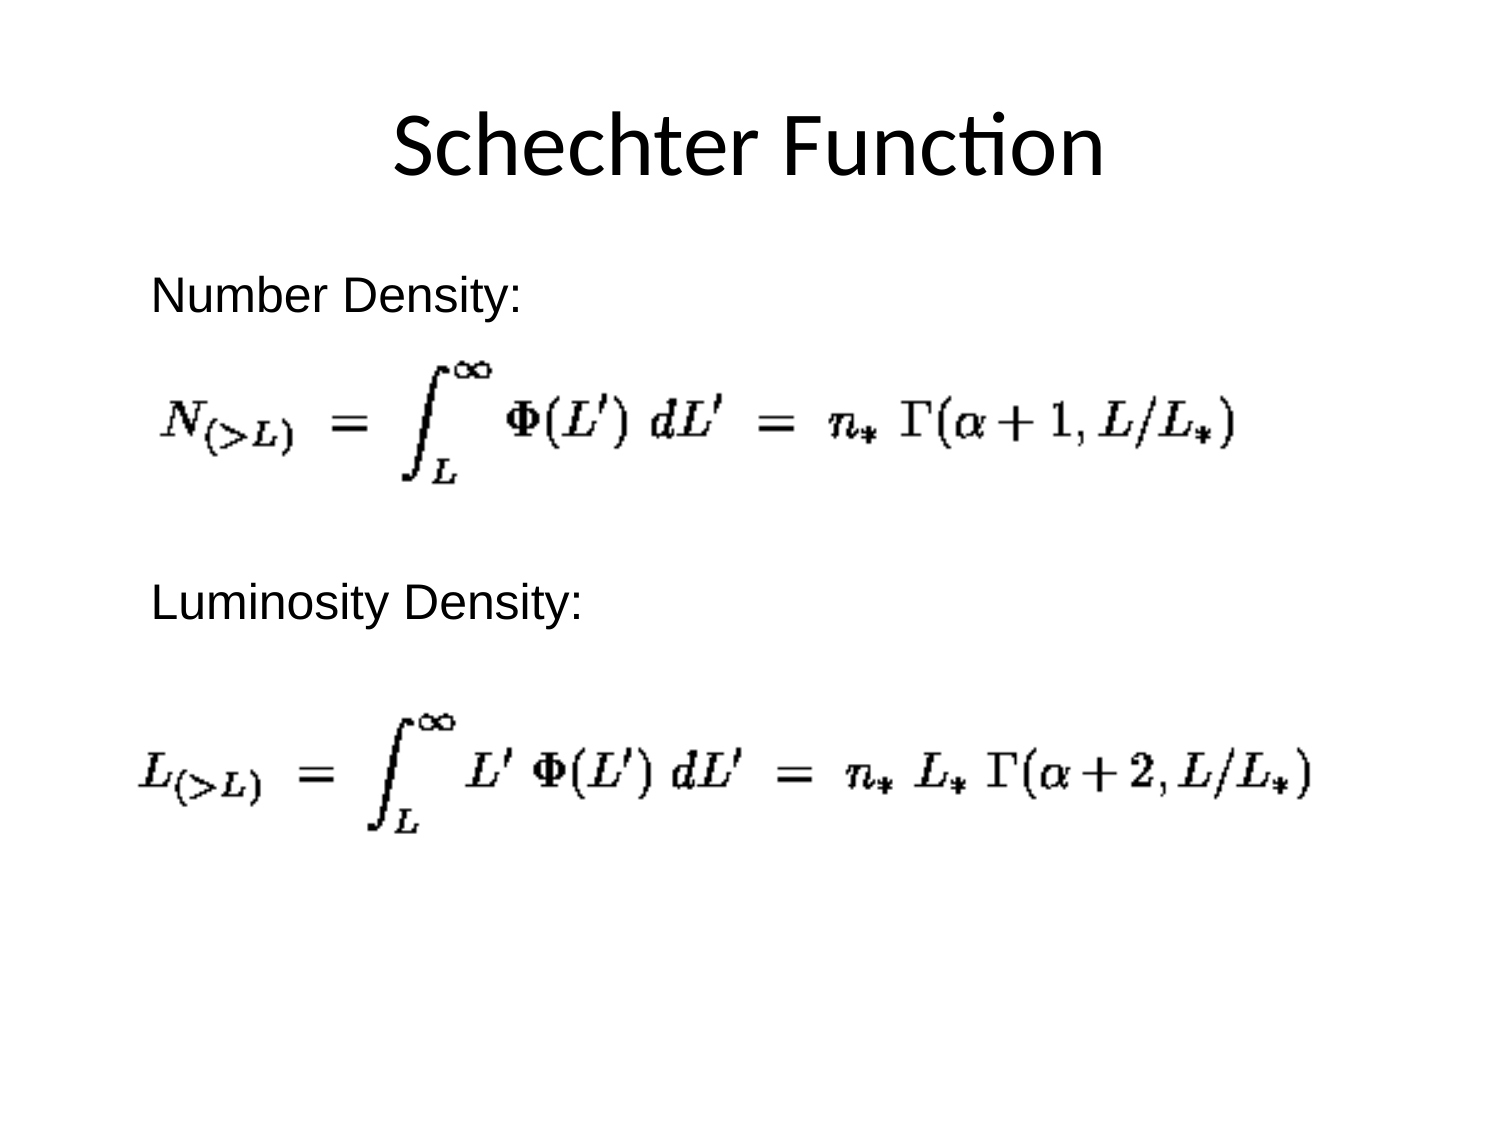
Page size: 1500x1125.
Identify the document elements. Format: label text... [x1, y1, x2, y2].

text_box Number Density: [135, 255, 739, 330]
picture [100, 692, 1381, 856]
picture [76, 349, 1351, 498]
title Schechter Function [74, 44, 1426, 233]
text_box Luminosity Density: [135, 562, 668, 638]
